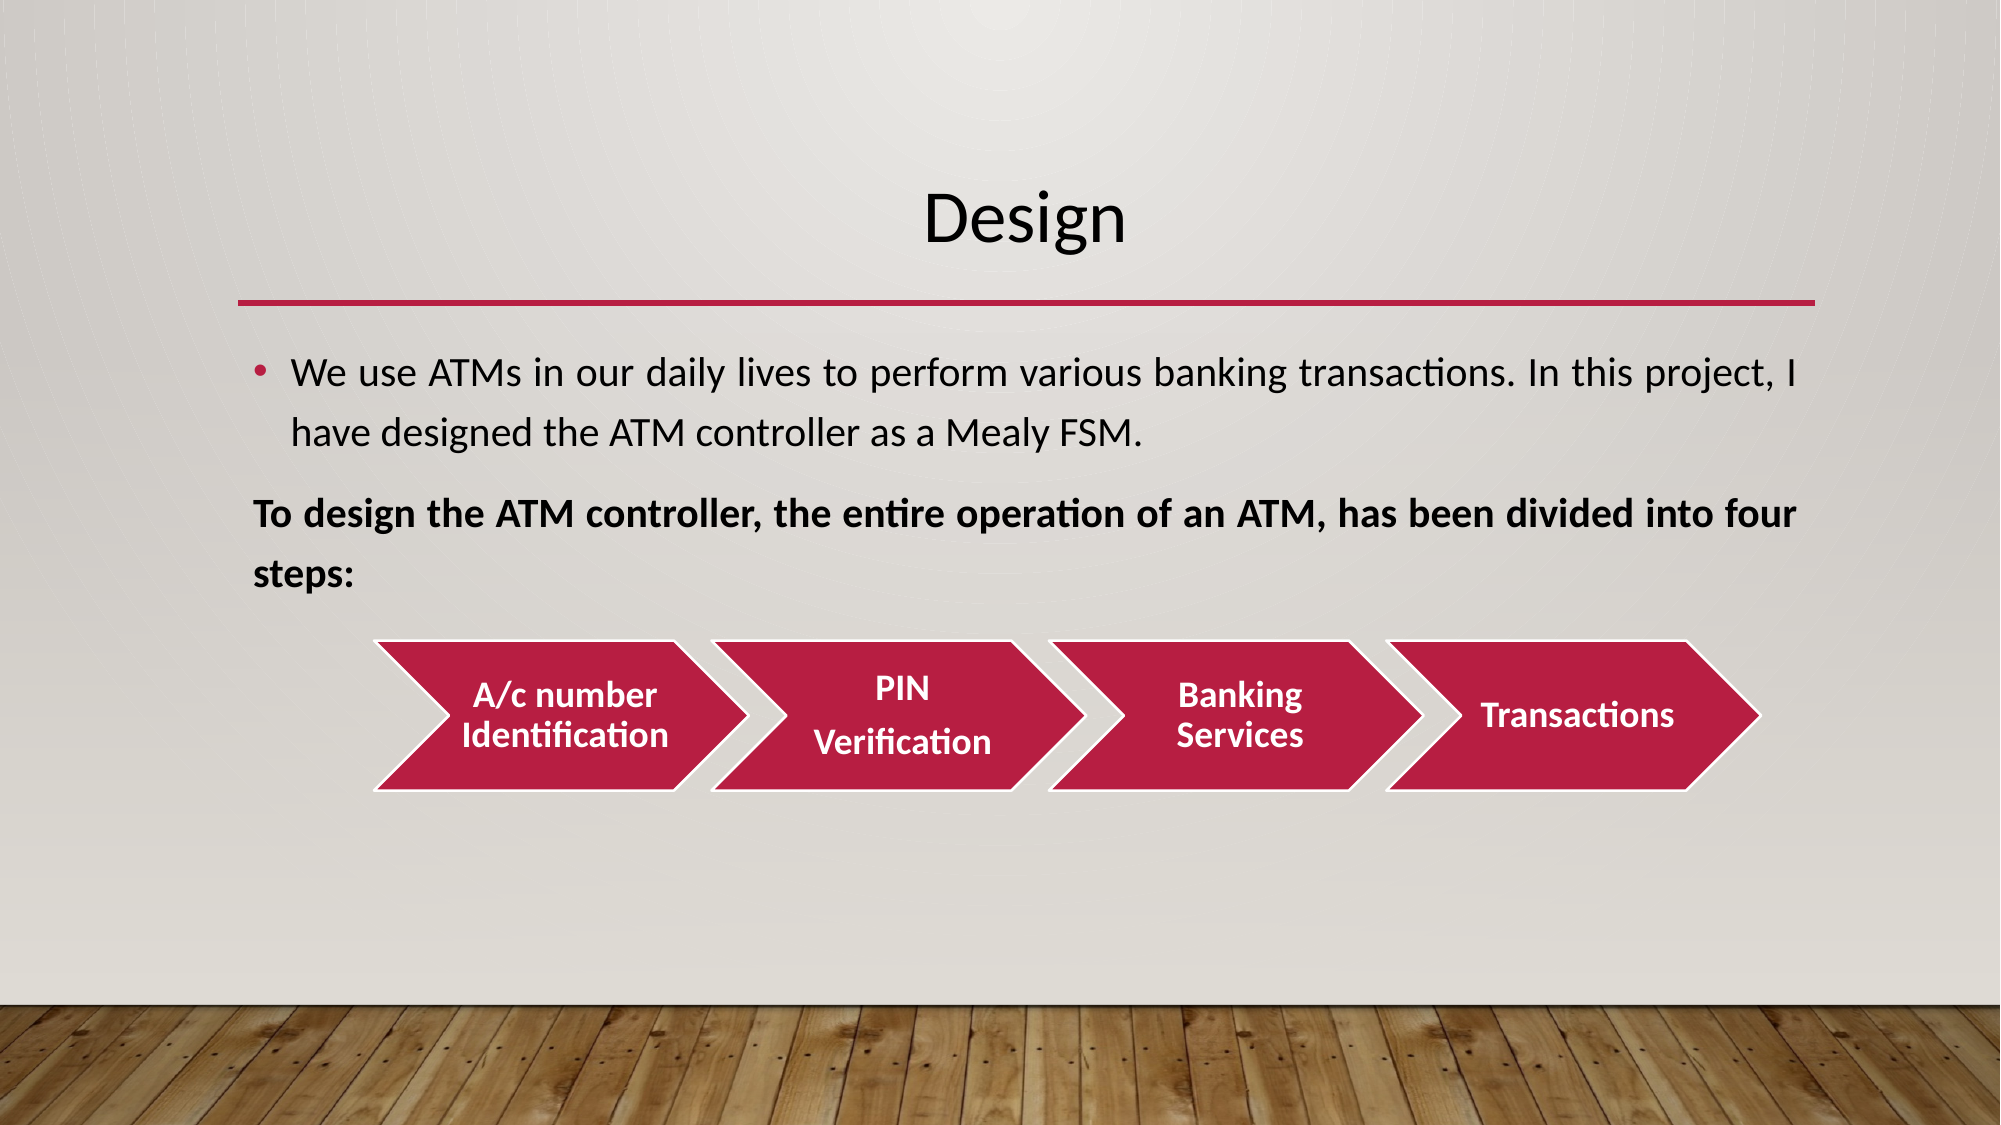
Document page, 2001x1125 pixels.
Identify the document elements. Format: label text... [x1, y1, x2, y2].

picture [0, 1005, 2000, 1125]
list We use ATMs in our daily lives to perform various banking transactions. In this project, I have designed the ATM controller as a Mealy FSM. To design the ATM controller, the entire operation of an ATM, has been divided into four steps: [238, 327, 1814, 982]
title Design [238, 131, 1814, 305]
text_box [373, 535, 1763, 896]
